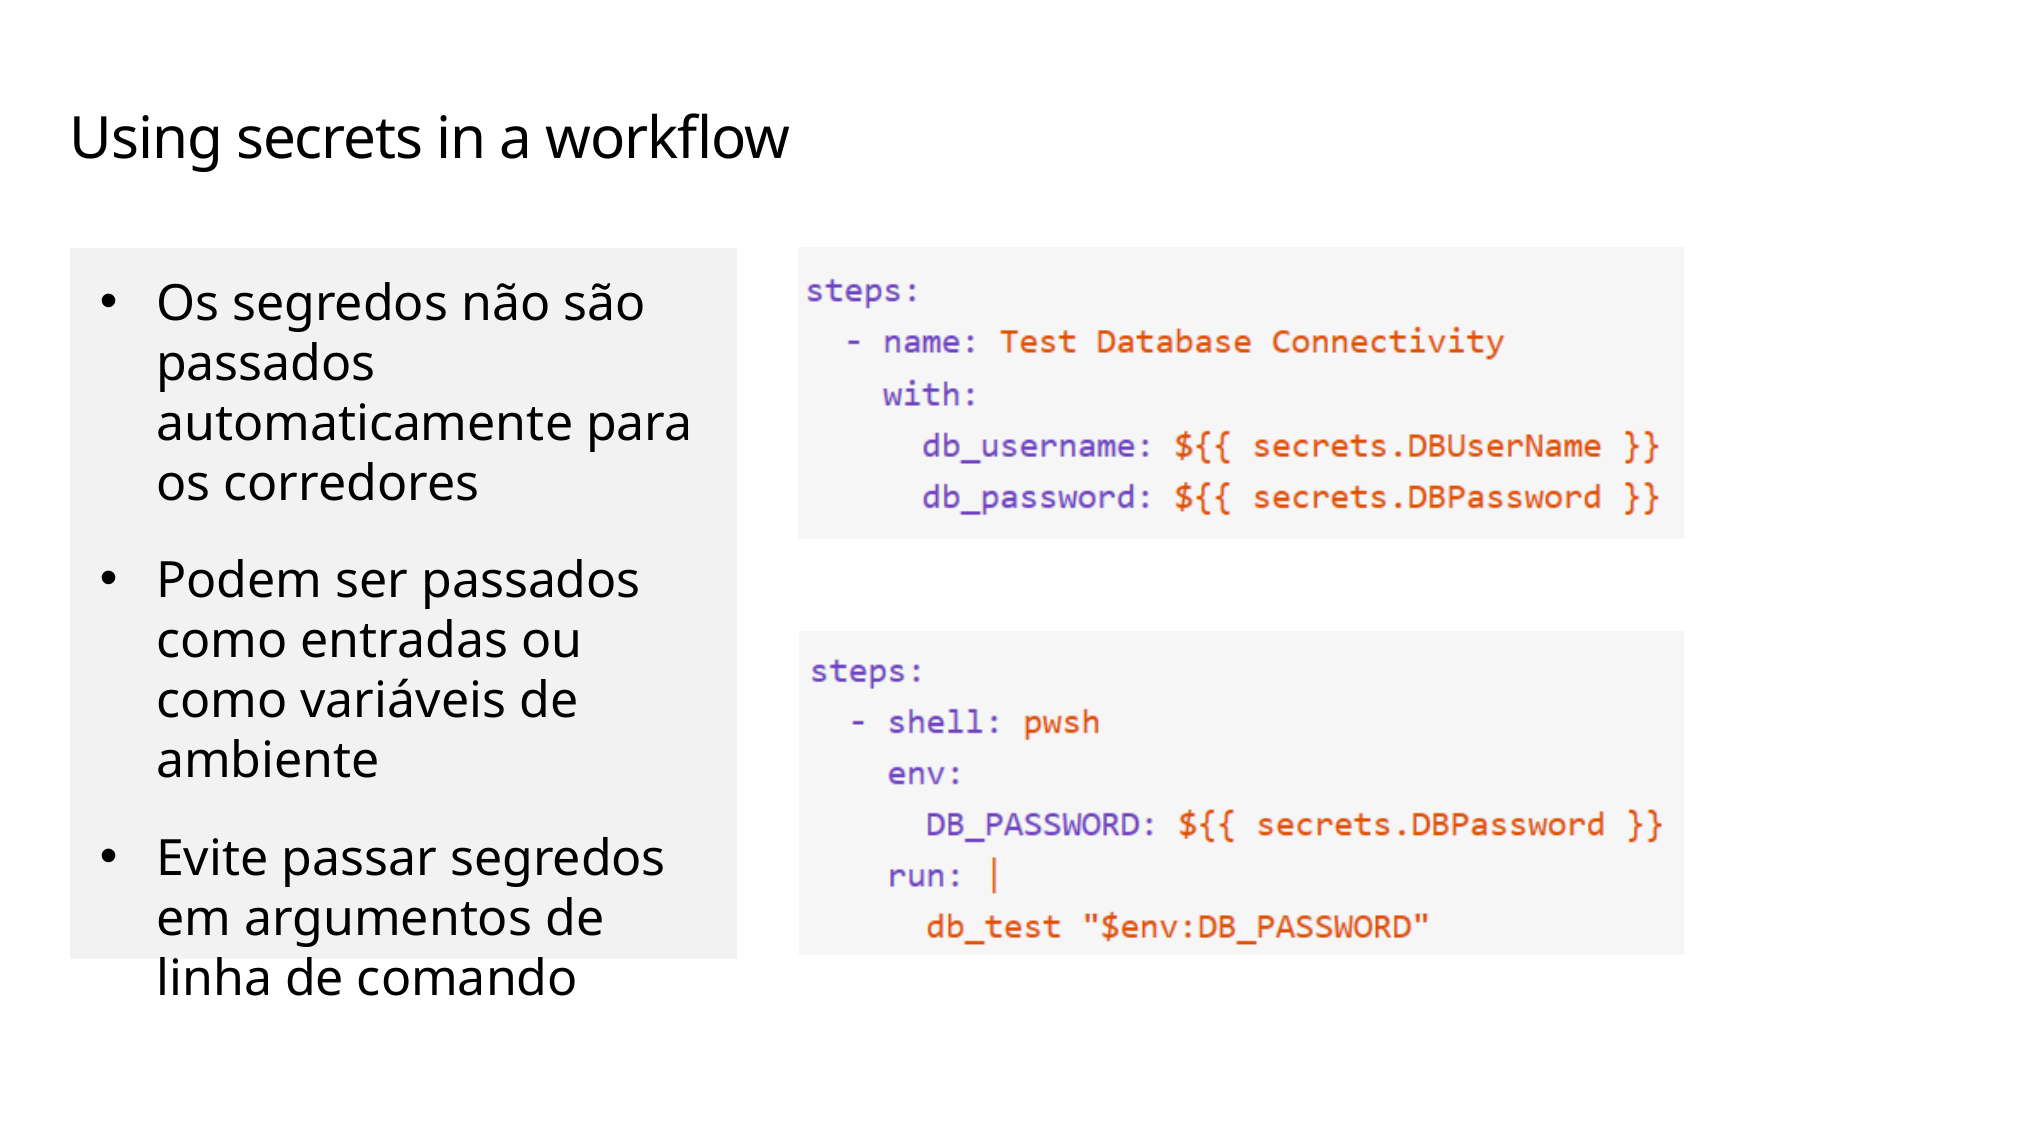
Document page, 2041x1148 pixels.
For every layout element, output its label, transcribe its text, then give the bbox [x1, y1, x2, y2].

text_box Os segredos não são passados automaticamente para os corredores Podem ser passados como entradas ou como variáveis de ambiente Evite passar segredos em argumentos de linha de comando [70, 247, 737, 959]
picture [798, 631, 1684, 956]
title Using secrets in a workflow [70, 103, 1969, 172]
picture [797, 247, 1685, 540]
